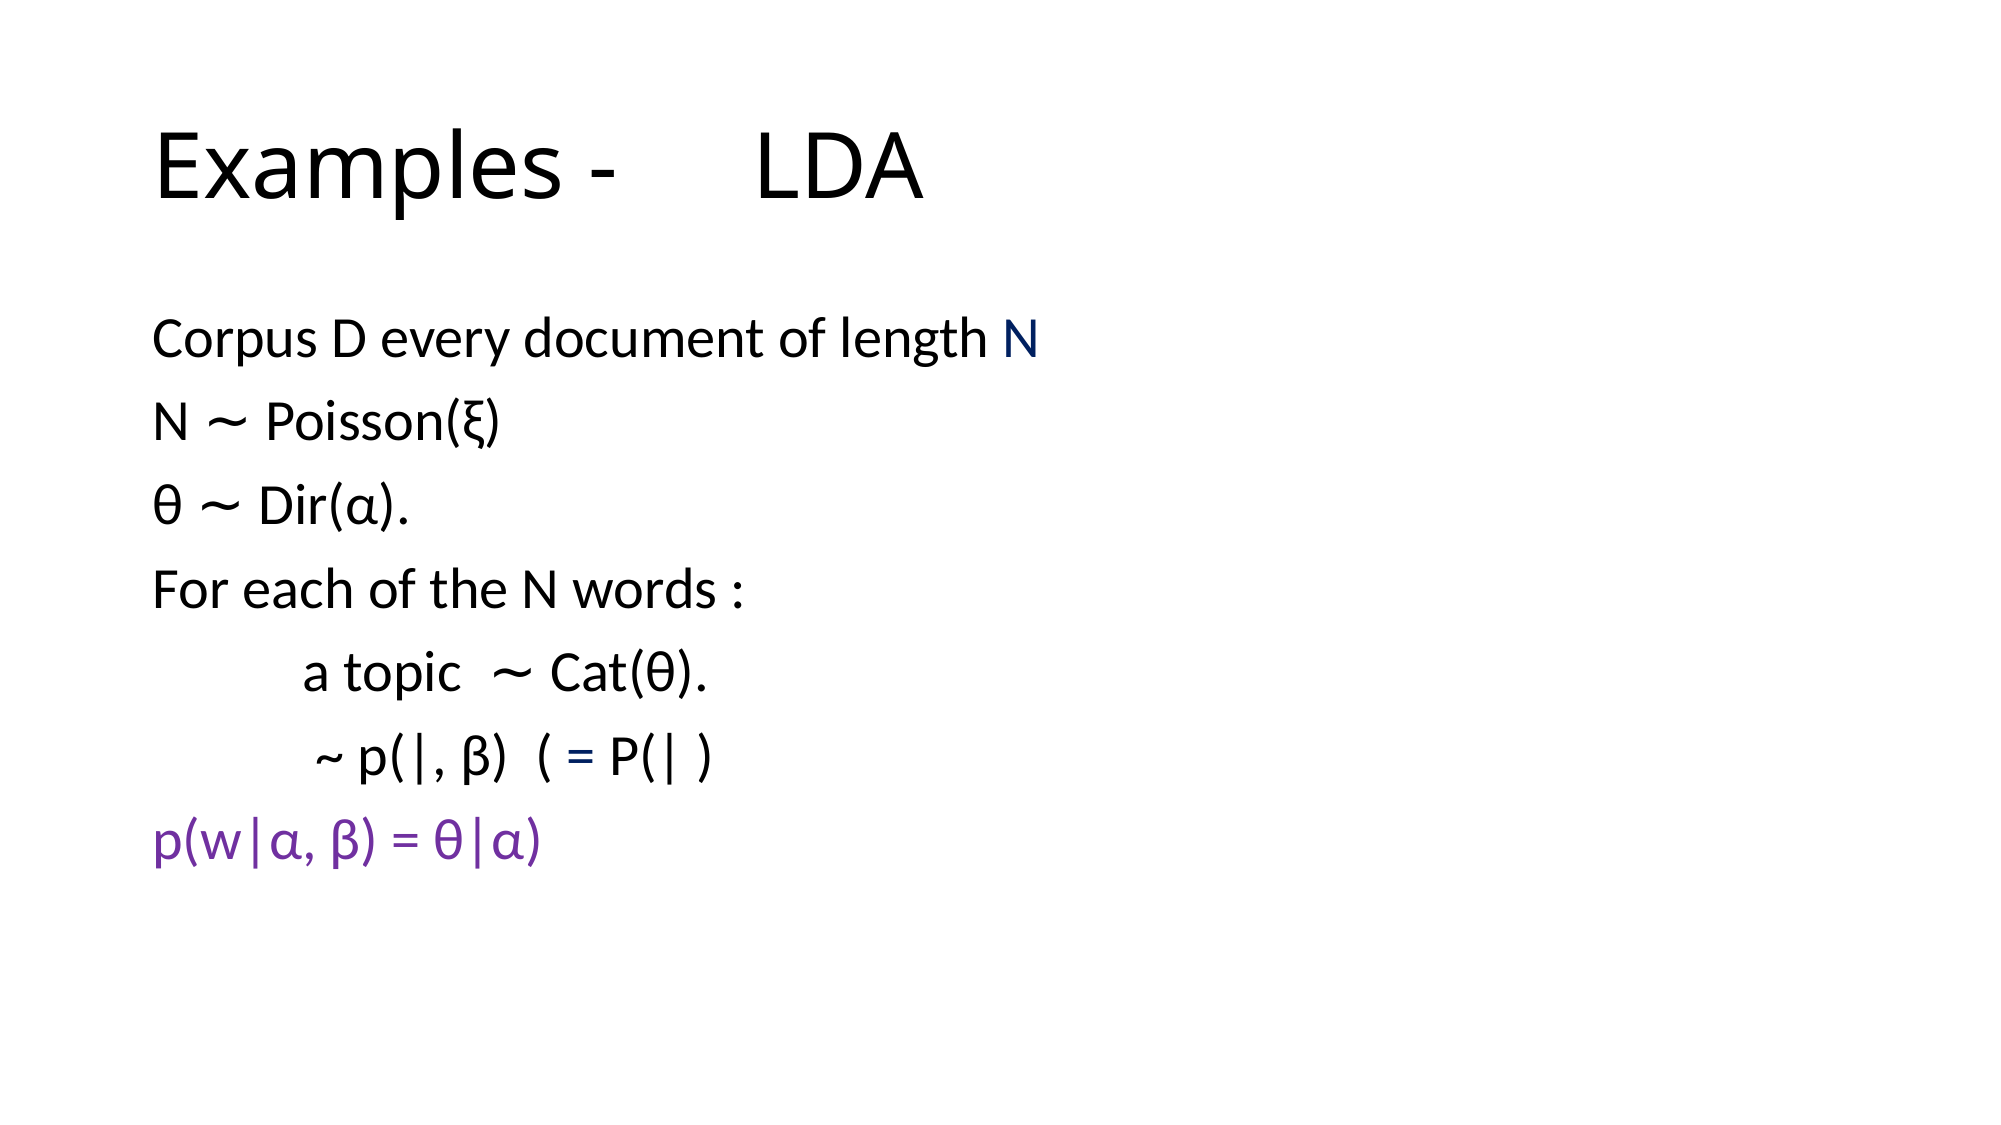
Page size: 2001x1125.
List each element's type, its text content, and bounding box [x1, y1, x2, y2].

title Examples - LDA [137, 59, 1863, 278]
